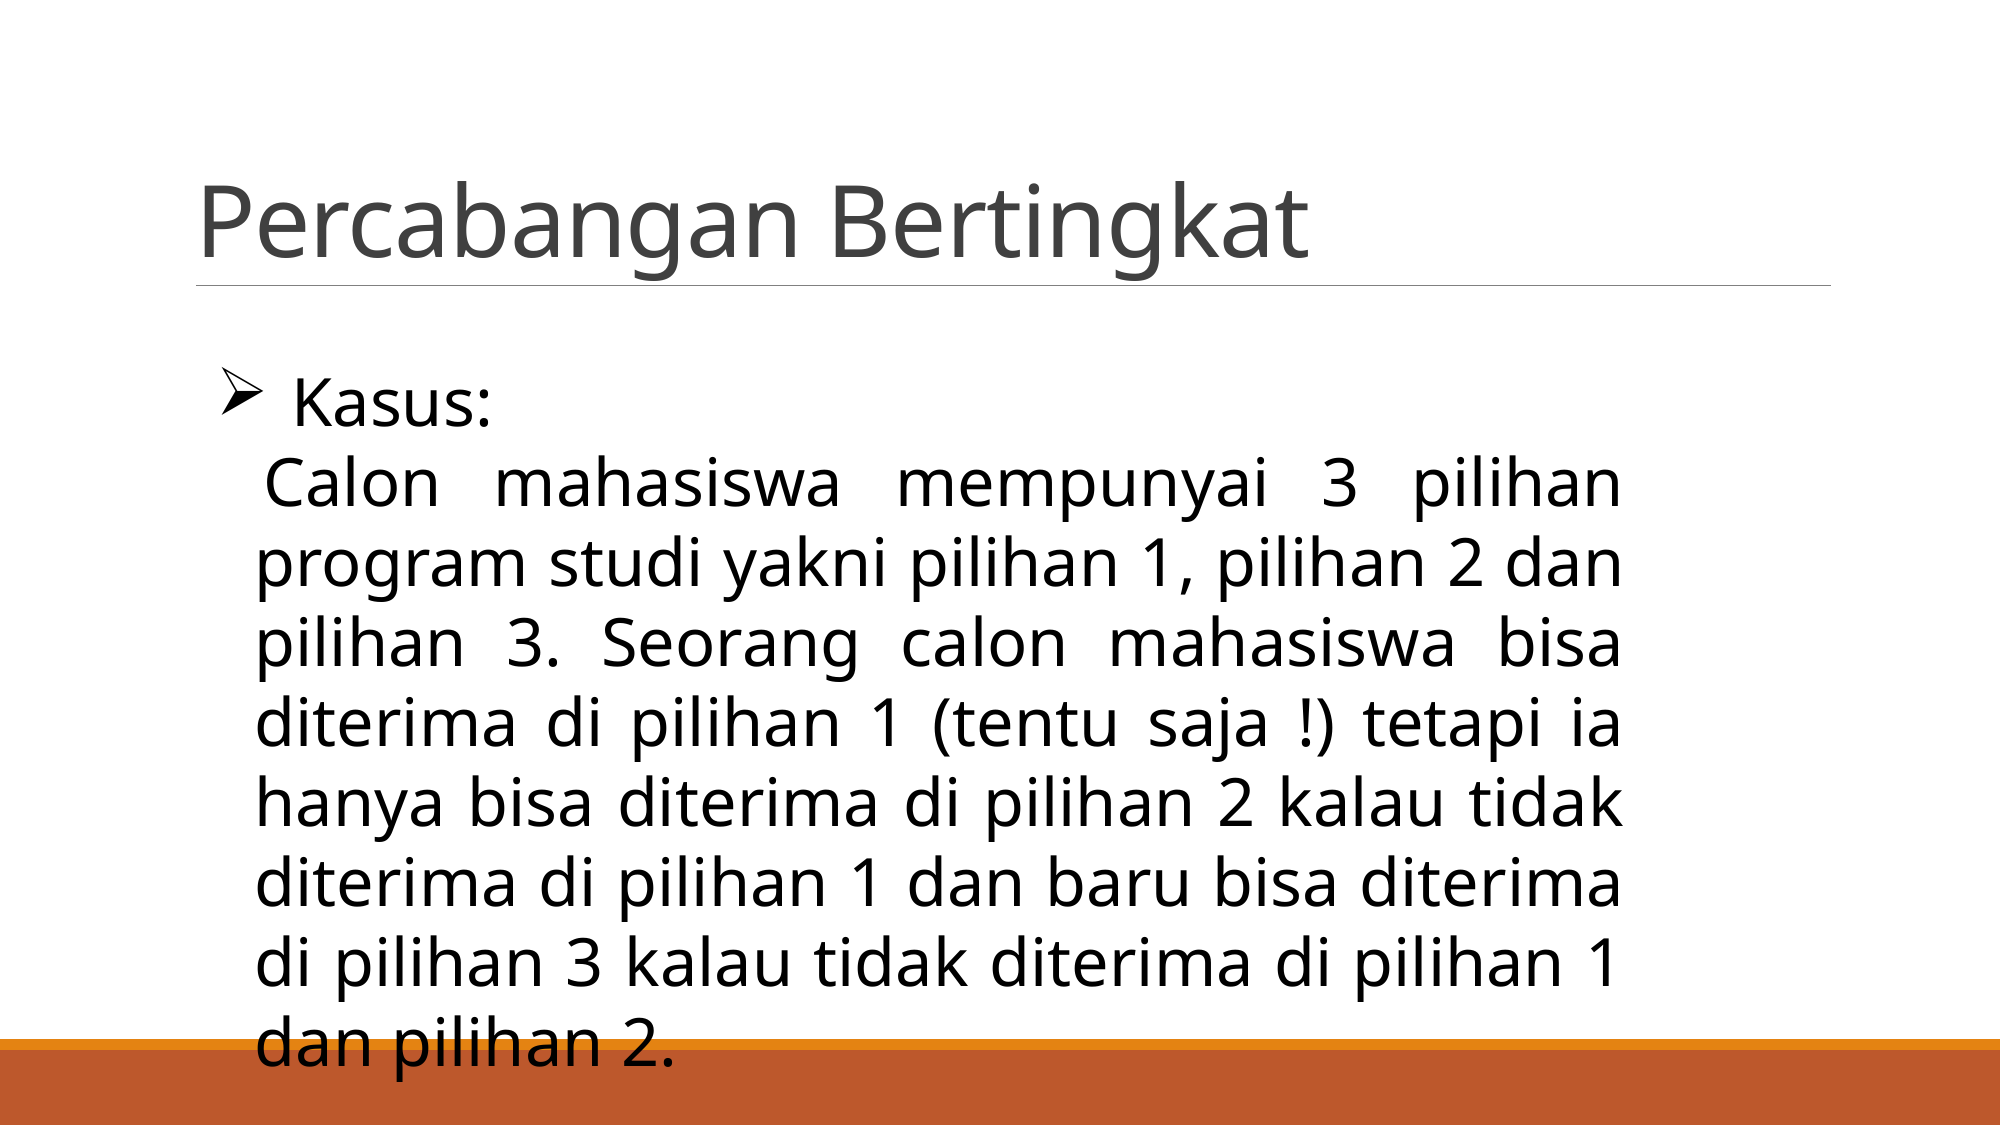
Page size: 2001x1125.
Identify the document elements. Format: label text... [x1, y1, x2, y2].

text_box Kasus: Calon mahasiswa mempunyai 3 pilihan program studi yakni pilihan 1, pilihan 2 dan pilihan 3. Seorang calon mahasiswa bisa diterima di pilihan 1 (tentu saja !) tetapi ia hanya bisa diterima di pilihan 2 kalau tidak diterima di pilihan 1 dan baru bisa diterima di pilihan 3 kalau tidak diterima di pilihan 1 dan pilihan 2. [201, 352, 1641, 1087]
title Percabangan Bertingkat [180, 47, 1830, 285]
